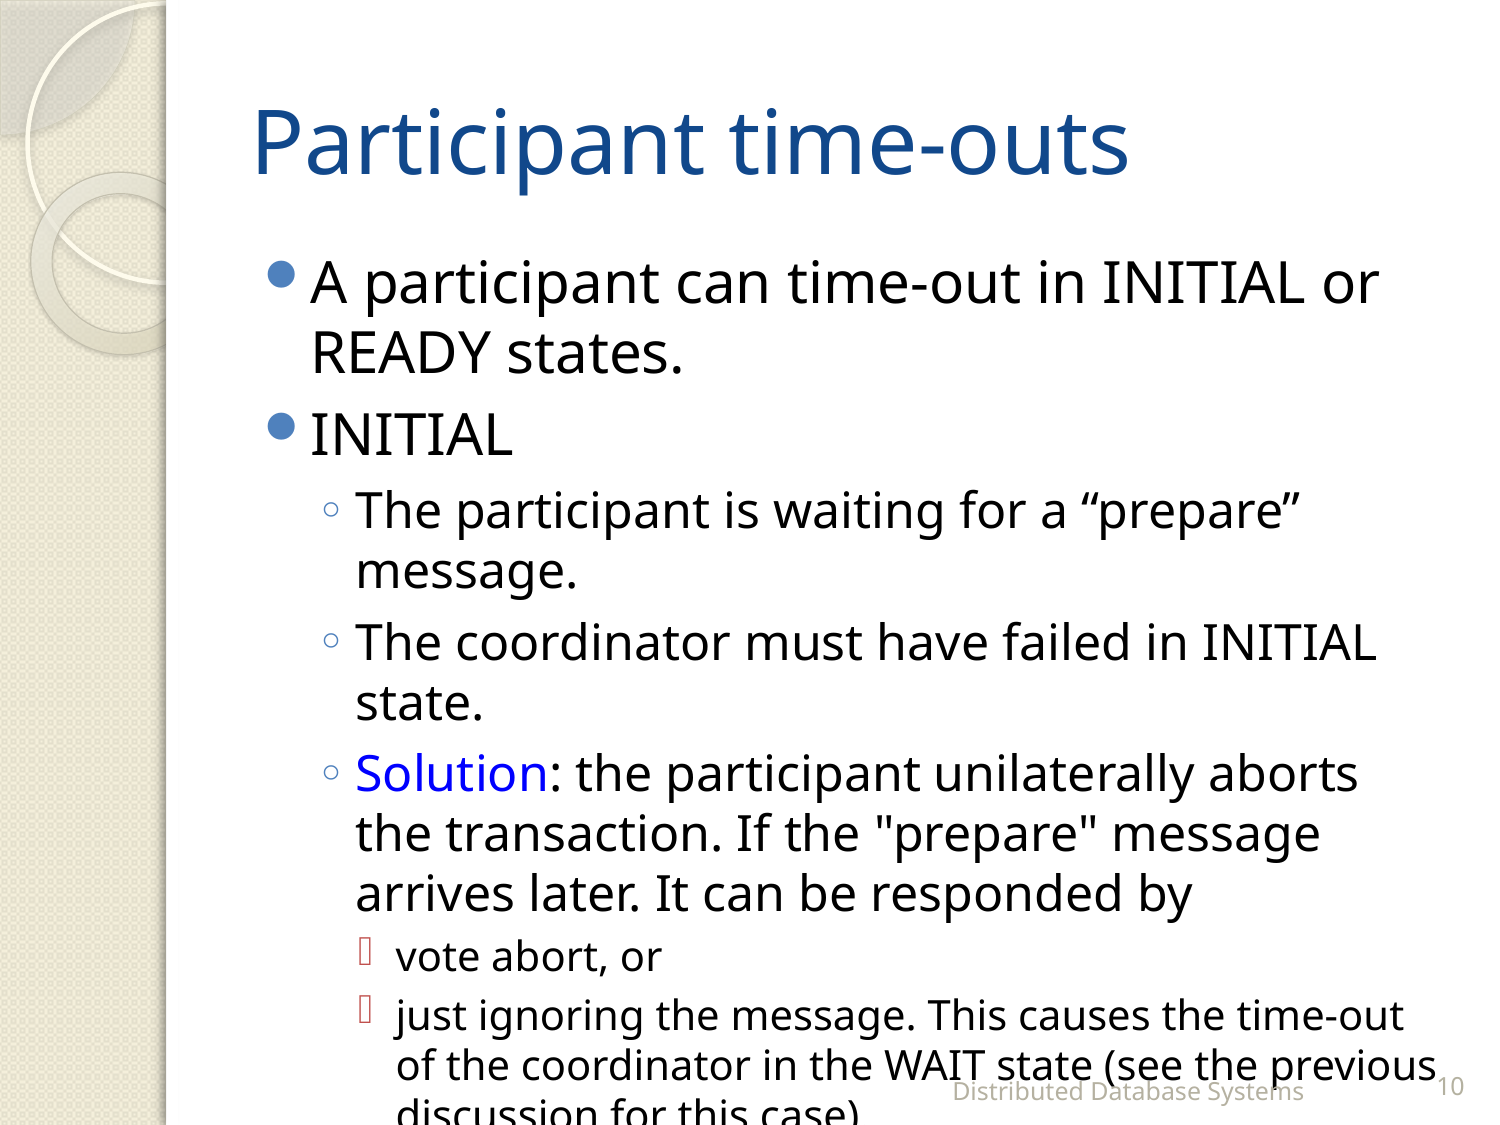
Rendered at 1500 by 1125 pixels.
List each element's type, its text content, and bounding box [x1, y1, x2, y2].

list A participant can time-out in INITIAL or READY states. INITIAL The participant is waiting for a “prepare” message. The coordinator must have failed in INITIAL state. Solution: the participant unilaterally aborts the transaction. If the "prepare" message arrives later. It can be responded by vote abort, or just ignoring the message. This causes the time-out of the coordinator in the WAIT state (see the previous discussion for this case). [235, 237, 1466, 1025]
title Participant time-outs [235, 45, 1466, 233]
footer Distributed Database Systems [937, 1034, 1413, 1113]
slide_number 10 [1413, 1034, 1488, 1113]
